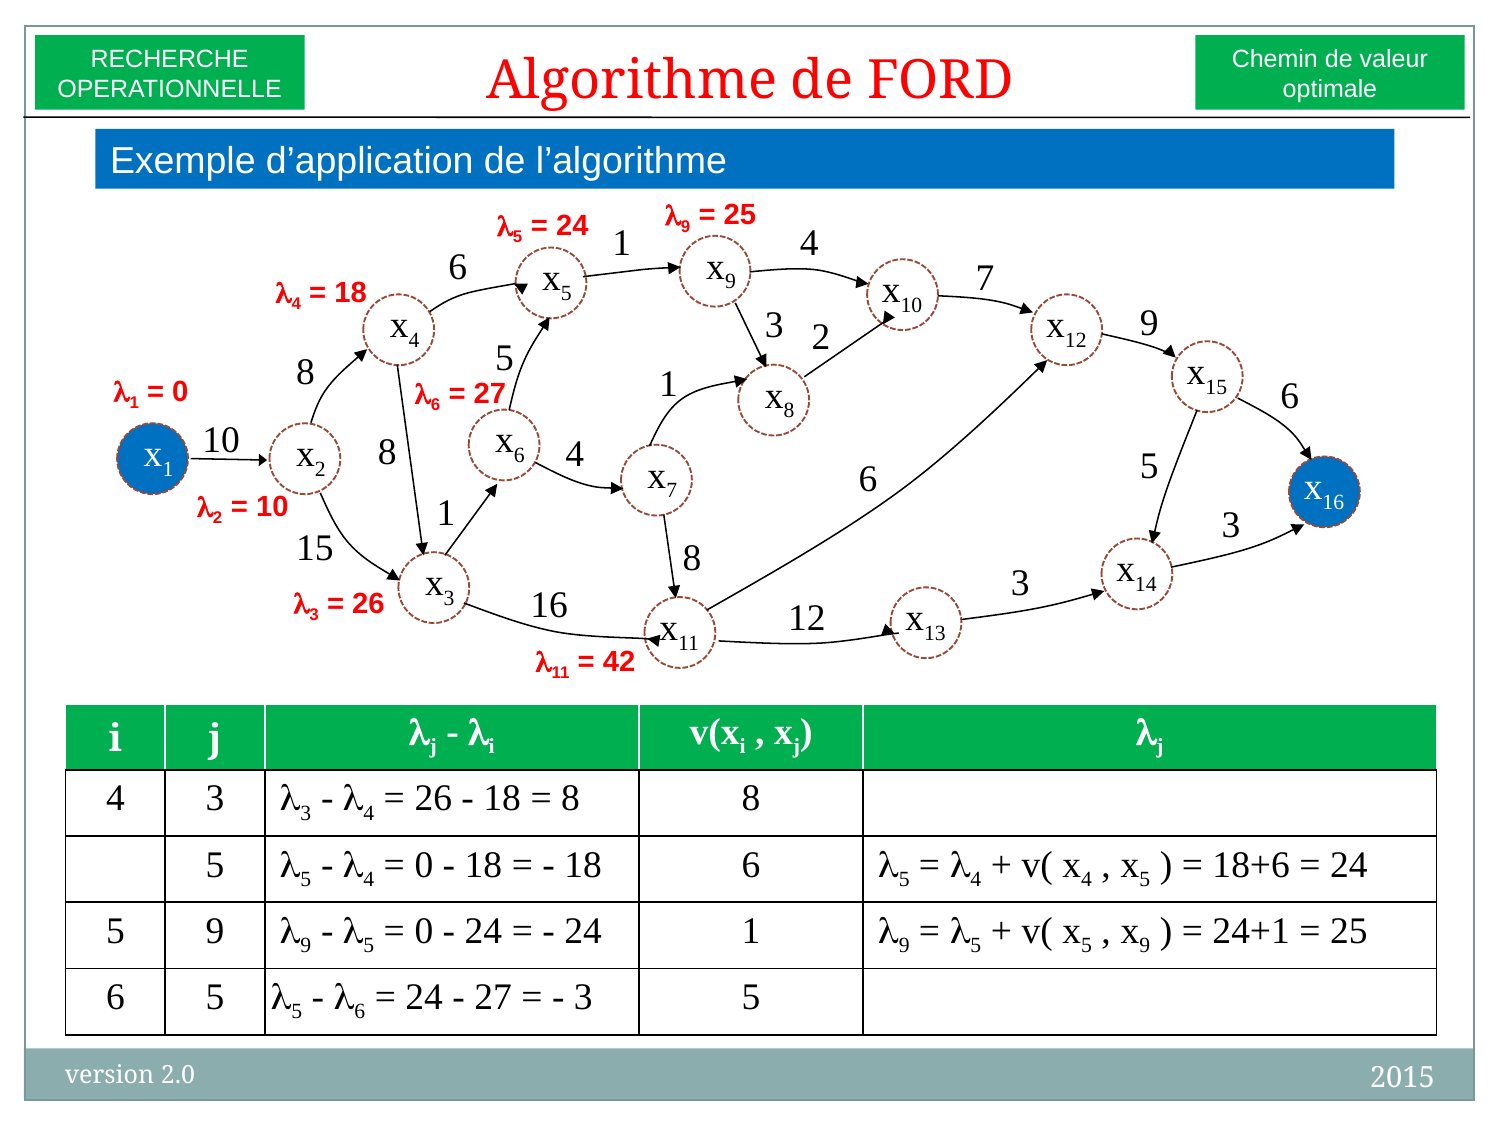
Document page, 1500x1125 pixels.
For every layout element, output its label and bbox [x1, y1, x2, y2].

table_cell [640, 837, 862, 901]
table_cell [266, 771, 638, 835]
table_cell [66, 903, 164, 968]
table_cell [266, 837, 638, 901]
text_box [90, 128, 1395, 690]
table_cell [864, 969, 1436, 1034]
table_cell [640, 969, 862, 1034]
table_header [66, 705, 164, 769]
table_cell [266, 969, 638, 1034]
table_cell [640, 771, 862, 835]
table_cell [640, 903, 862, 968]
table_cell [66, 837, 164, 901]
table_cell [864, 771, 1436, 835]
table_header [864, 705, 1436, 769]
title [316, 37, 1184, 116]
footer [50, 1051, 638, 1112]
table_cell [864, 903, 1436, 968]
table_cell [166, 771, 264, 835]
table_cell [864, 837, 1436, 901]
text_box [35, 35, 305, 110]
table_cell [166, 969, 264, 1034]
table_cell [66, 969, 164, 1034]
table_cell [166, 837, 264, 901]
table_header [266, 705, 638, 769]
table_cell [266, 903, 638, 968]
table_cell [166, 903, 264, 968]
table_header [640, 705, 862, 769]
text_box [1195, 35, 1465, 110]
slide_number [950, 1050, 1450, 1111]
table_cell [66, 771, 164, 835]
table_header [166, 705, 264, 769]
